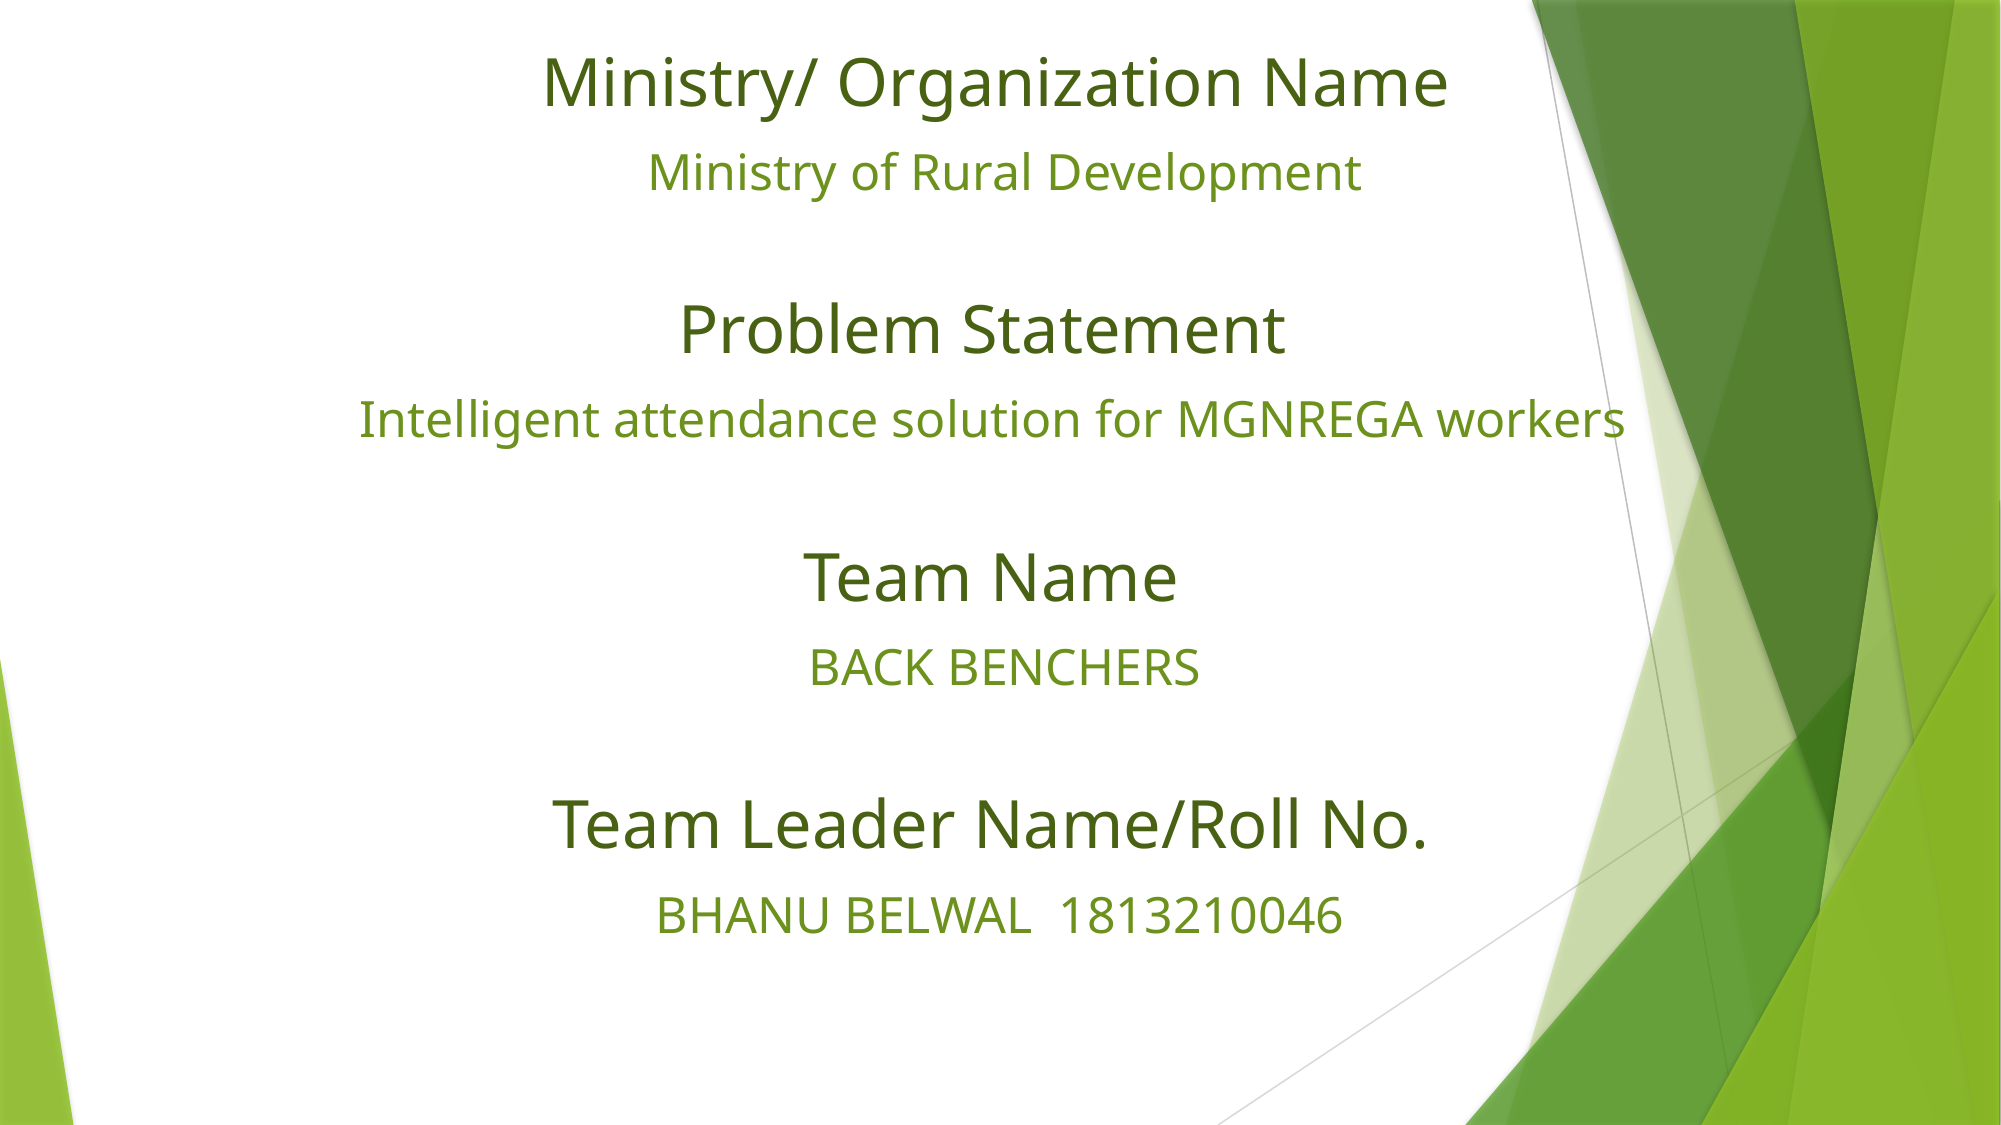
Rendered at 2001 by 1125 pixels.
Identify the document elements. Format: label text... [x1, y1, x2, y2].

list Ministry/ Organization Name Ministry of Rural Development Problem Statement Intelligent attendance solution for MGNREGA workers Team Name BACK BENCHERS Team Leader Name/Roll No. BHANU BELWAL 1813210046 [137, 31, 1863, 1014]
